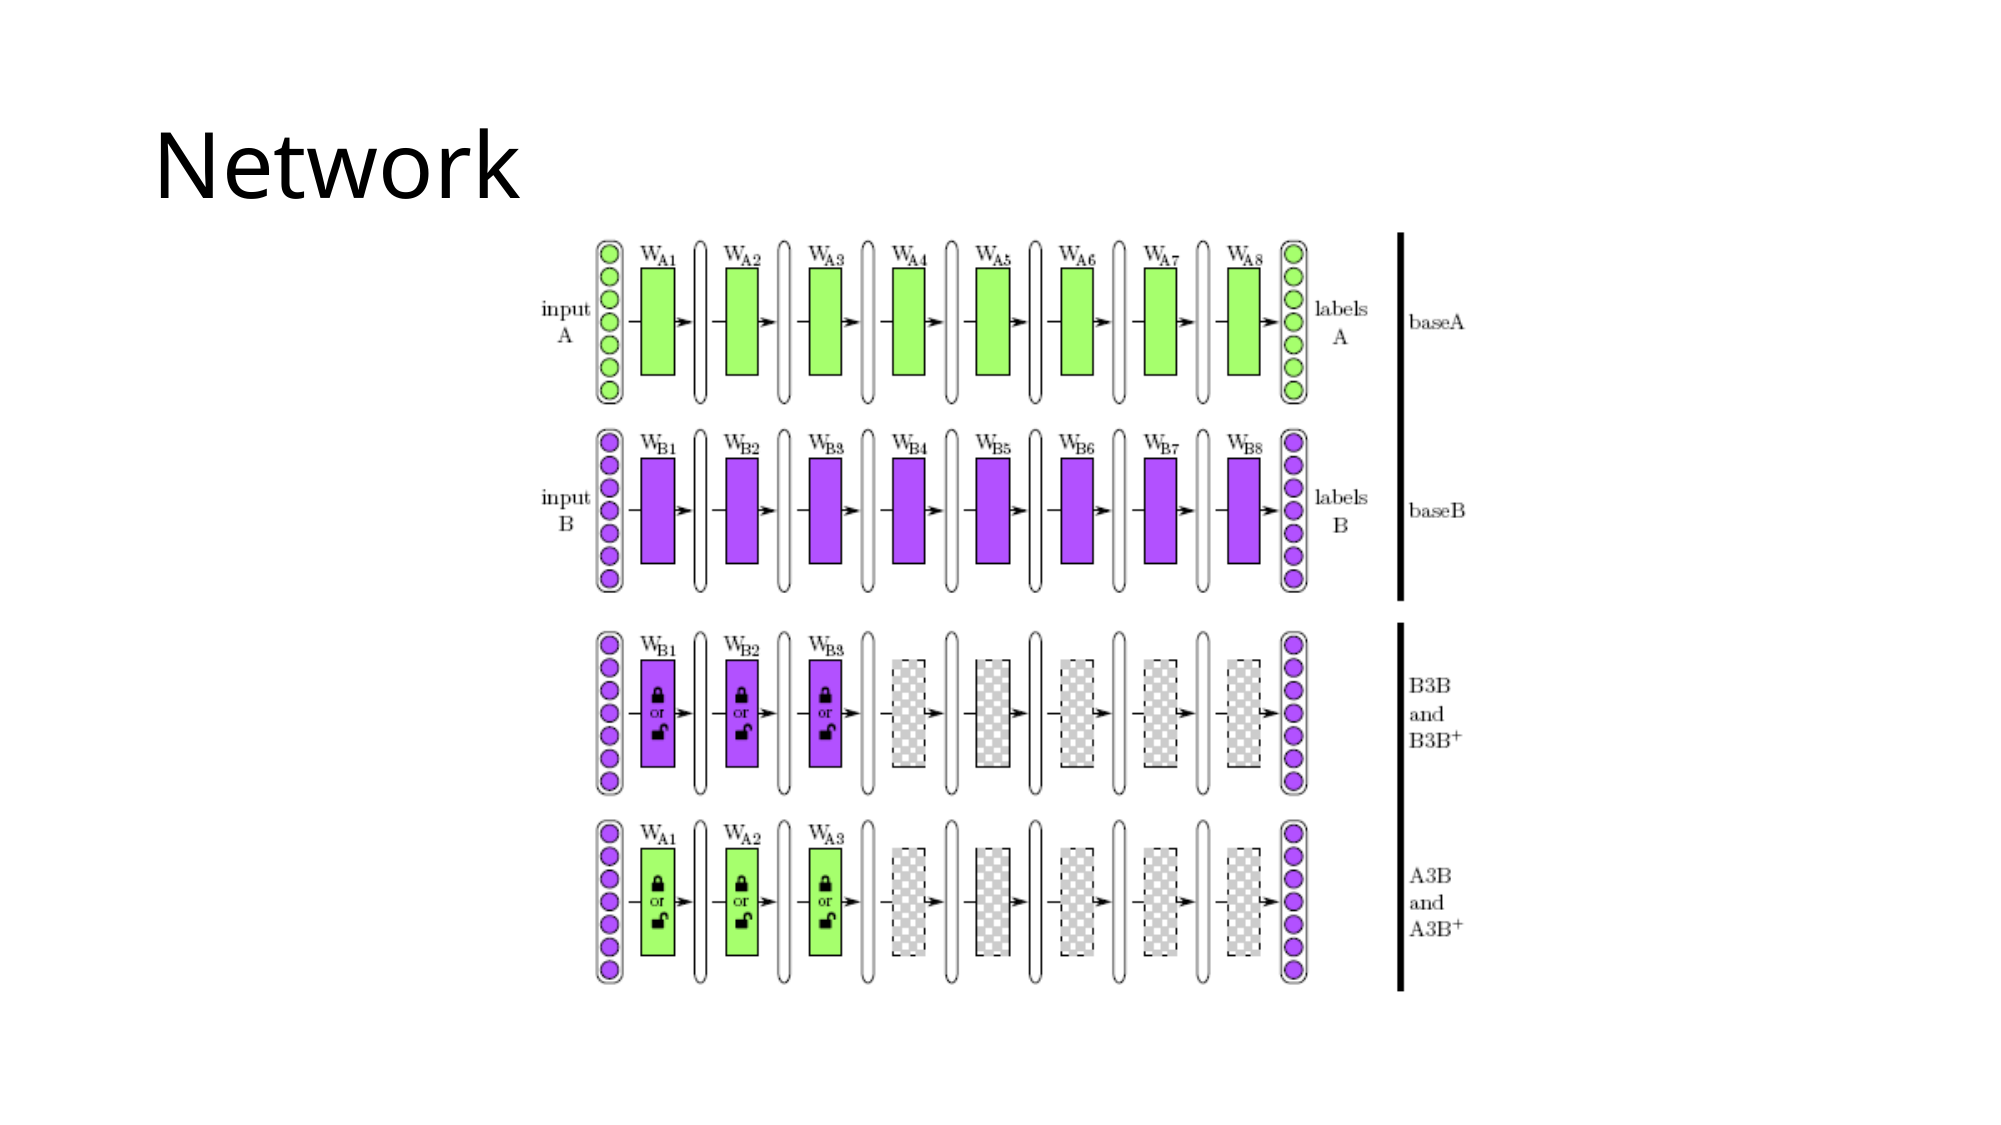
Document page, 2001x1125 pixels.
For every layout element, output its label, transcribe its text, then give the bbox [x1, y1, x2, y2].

title Network [137, 59, 1863, 278]
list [473, 161, 1526, 1015]
